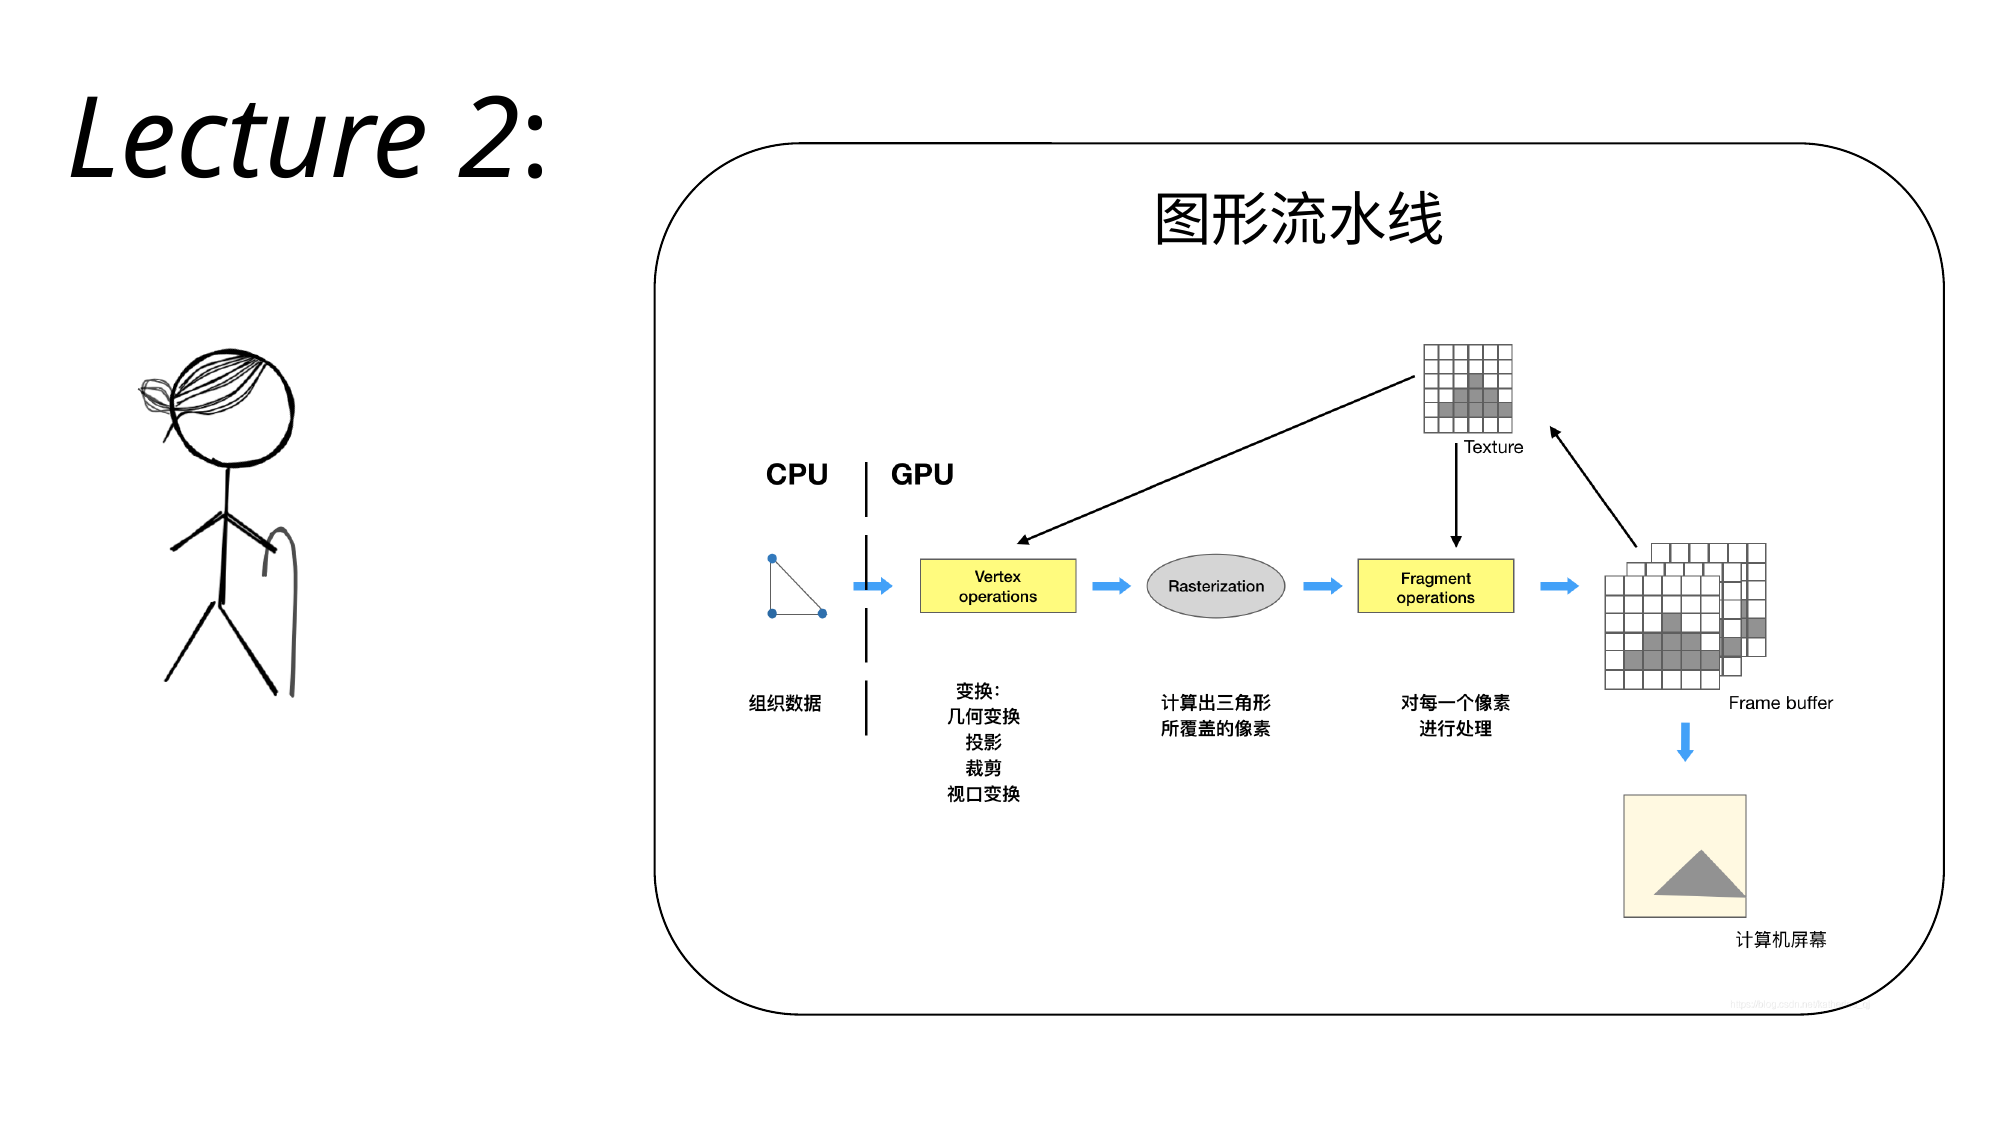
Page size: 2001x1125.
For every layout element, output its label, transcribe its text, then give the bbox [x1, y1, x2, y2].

picture [724, 288, 1875, 1015]
text_box Lecture 2: [52, 57, 613, 208]
picture [122, 336, 310, 711]
text_box 图形流水线 [1138, 174, 1460, 260]
text_box [653, 142, 1945, 995]
